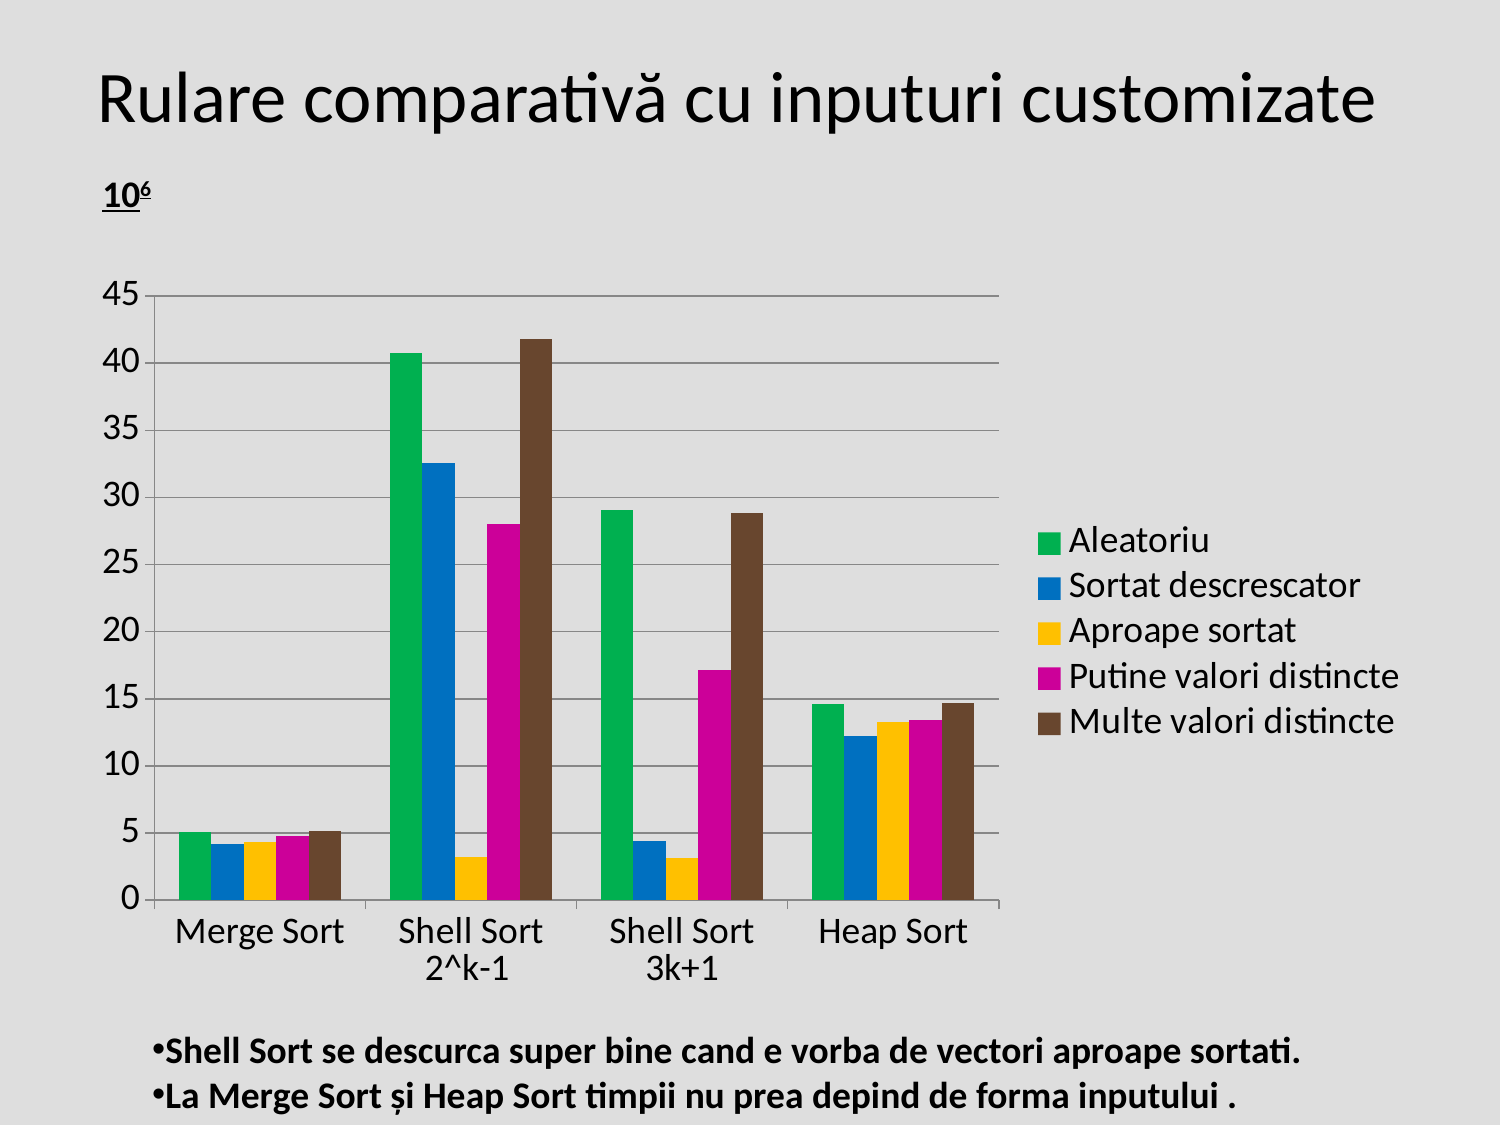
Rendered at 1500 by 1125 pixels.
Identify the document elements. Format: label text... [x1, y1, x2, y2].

text_box 106 [87, 162, 663, 223]
title Rulare comparativă cu inputuri customizate [62, 0, 1413, 188]
chart [74, 262, 1426, 1006]
text_box Shell Sort se descurca super bine cand e vorba de vectori aproape sortati. La Merge Sort și Heap Sort timpii nu prea depind de forma inputului . [137, 1018, 1400, 1125]
